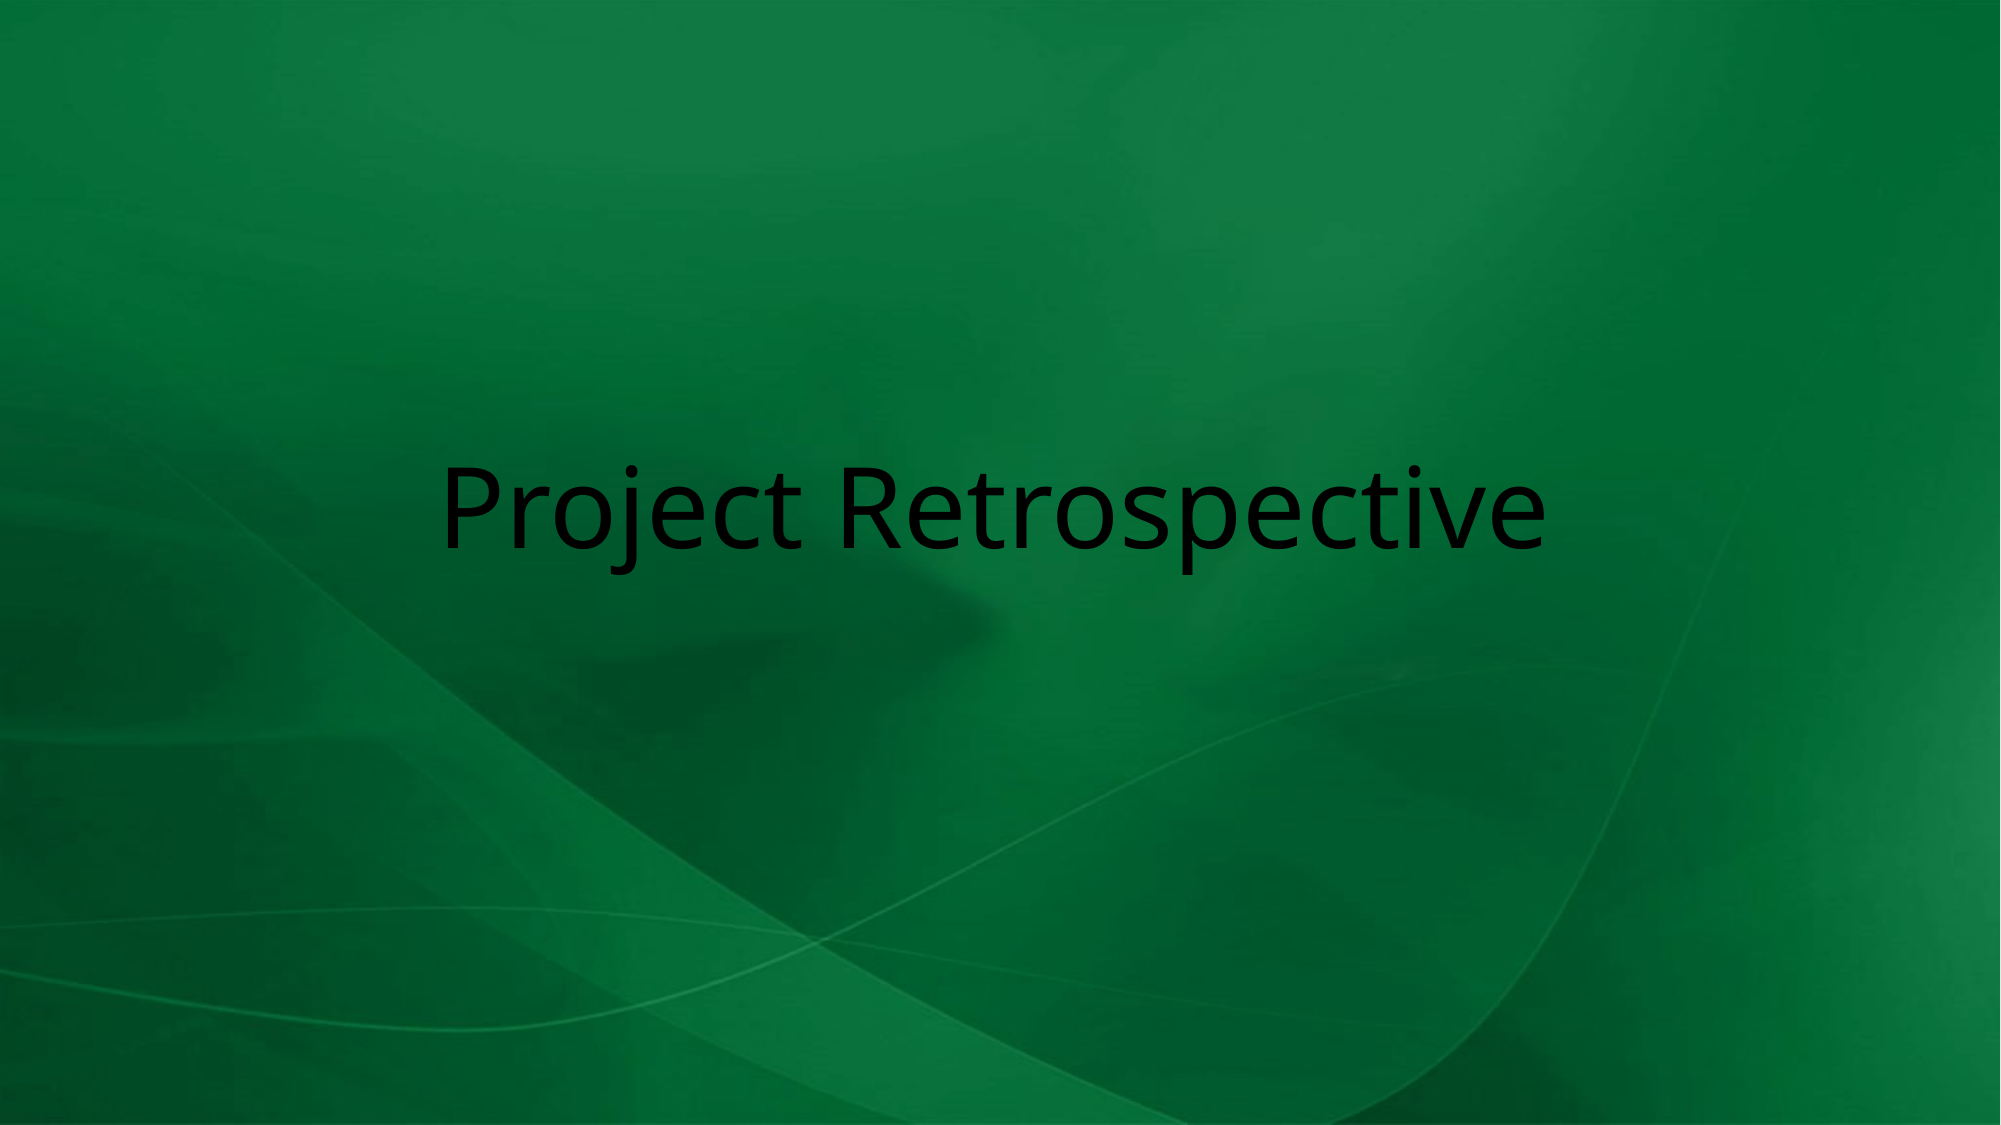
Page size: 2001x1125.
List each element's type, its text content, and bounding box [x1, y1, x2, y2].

title Project Retrospective [422, 403, 2000, 622]
picture [0, 0, 2001, 1125]
